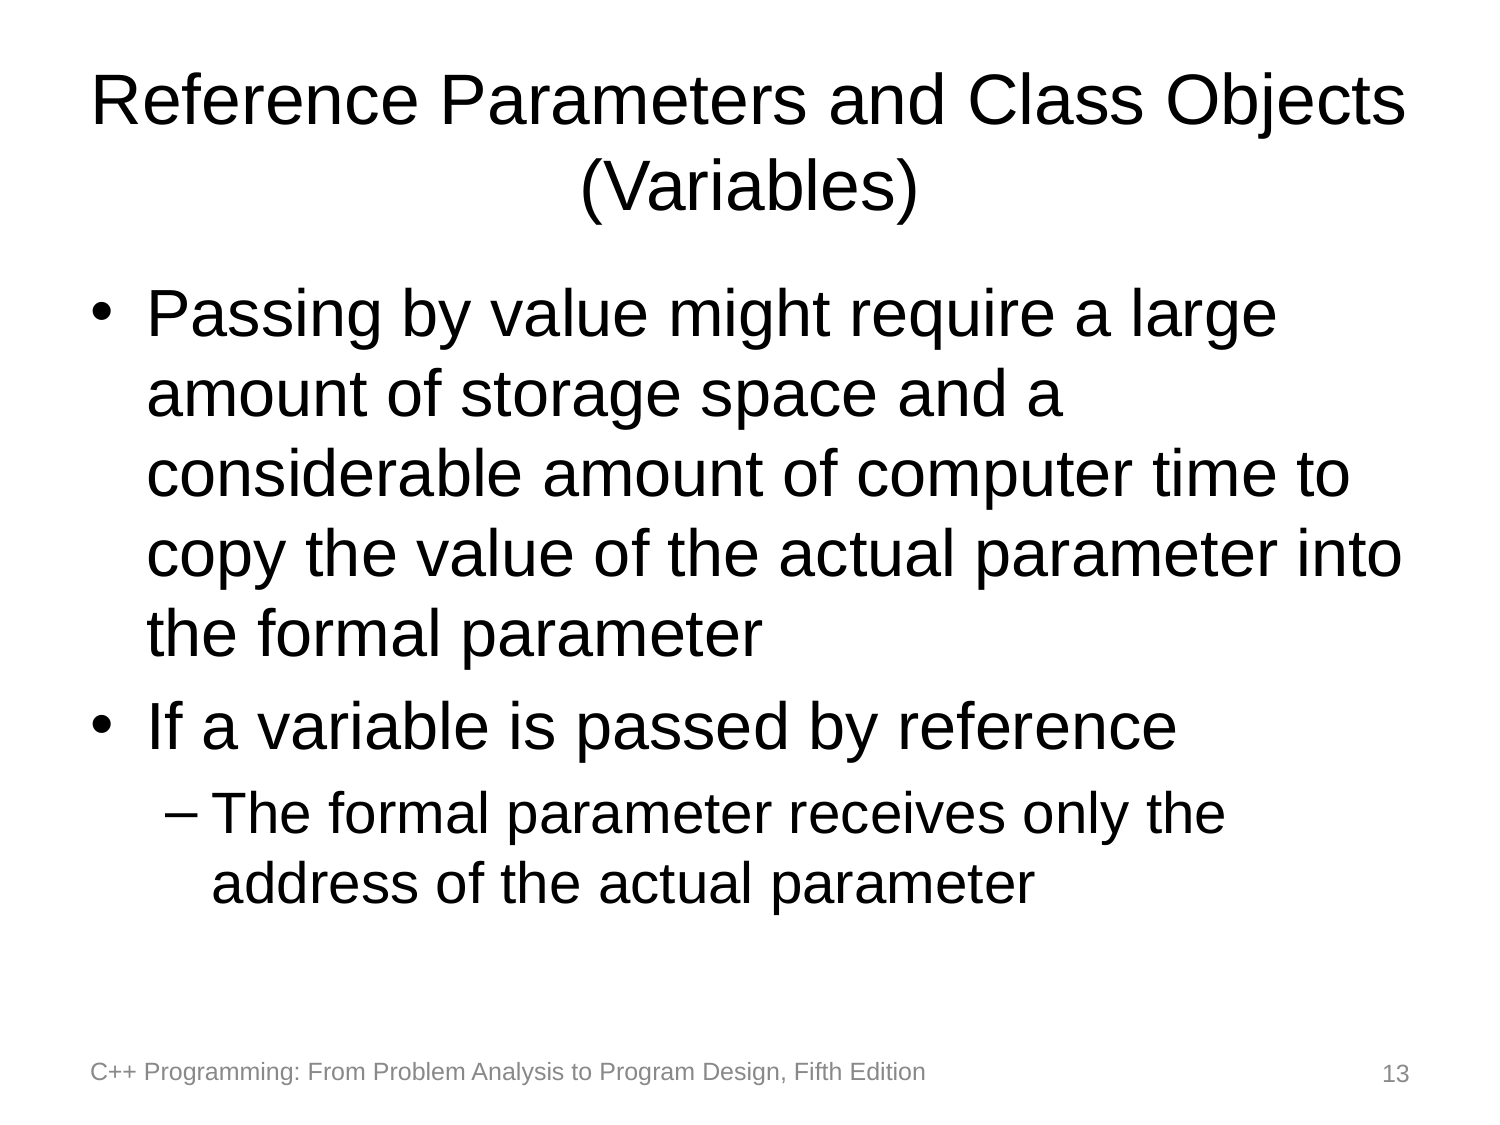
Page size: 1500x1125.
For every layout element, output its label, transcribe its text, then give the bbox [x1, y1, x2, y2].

list Passing by value might require a large amount of storage space and a considerable amount of computer time to copy the value of the actual parameter into the formal parameter If a variable is passed by reference The formal parameter receives only the address of the actual parameter [74, 262, 1426, 1006]
footer C++ Programming: From Problem Analysis to Program Design, Fifth Edition [75, 1037, 988, 1103]
slide_number 13 [1074, 1042, 1425, 1103]
title Reference Parameters and Class Objects (Variables) [74, 44, 1426, 233]
